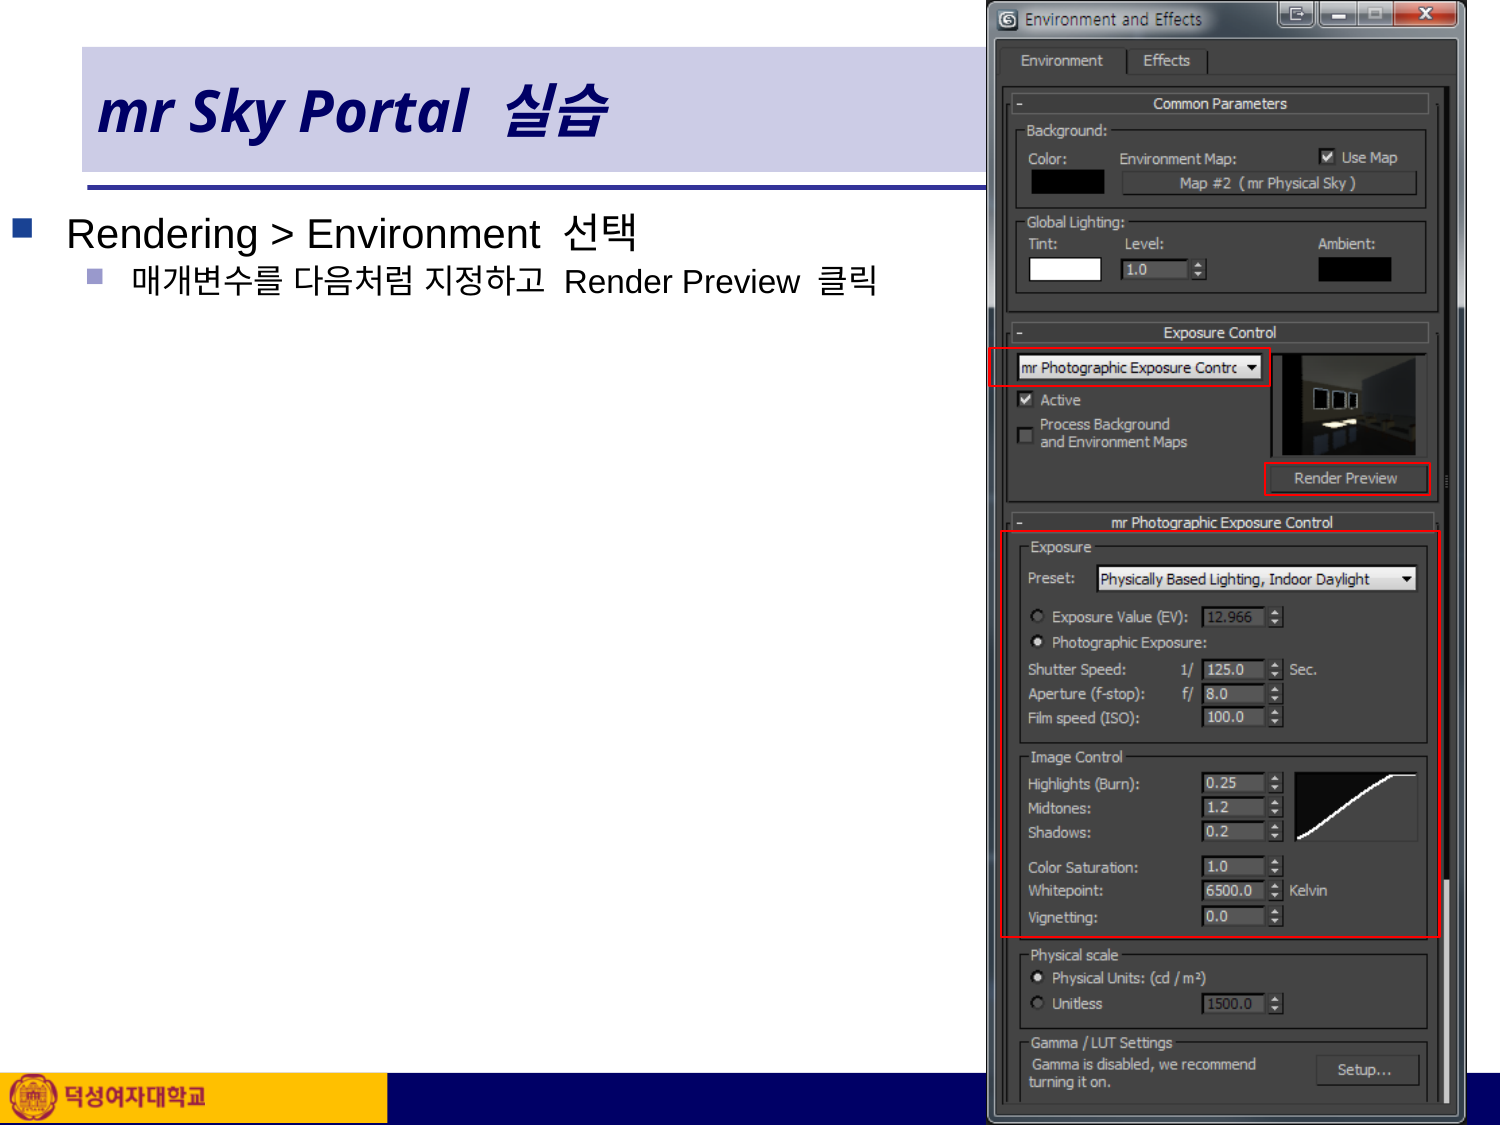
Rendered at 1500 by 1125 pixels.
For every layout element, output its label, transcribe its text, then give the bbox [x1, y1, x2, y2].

text_box Rendering > Environment 선택 매개변수를 다음처럼 지정하고 Render Preview 클릭 [0, 205, 980, 1035]
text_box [985, 0, 1468, 1125]
picture [0, 1035, 229, 1125]
title mr Sky Portal 실습 [81, 46, 980, 173]
text_box Rendering > Environment 선택 매개변수를 다음처럼 지정하고 Render Preview 클릭 [1472, 205, 1478, 1035]
